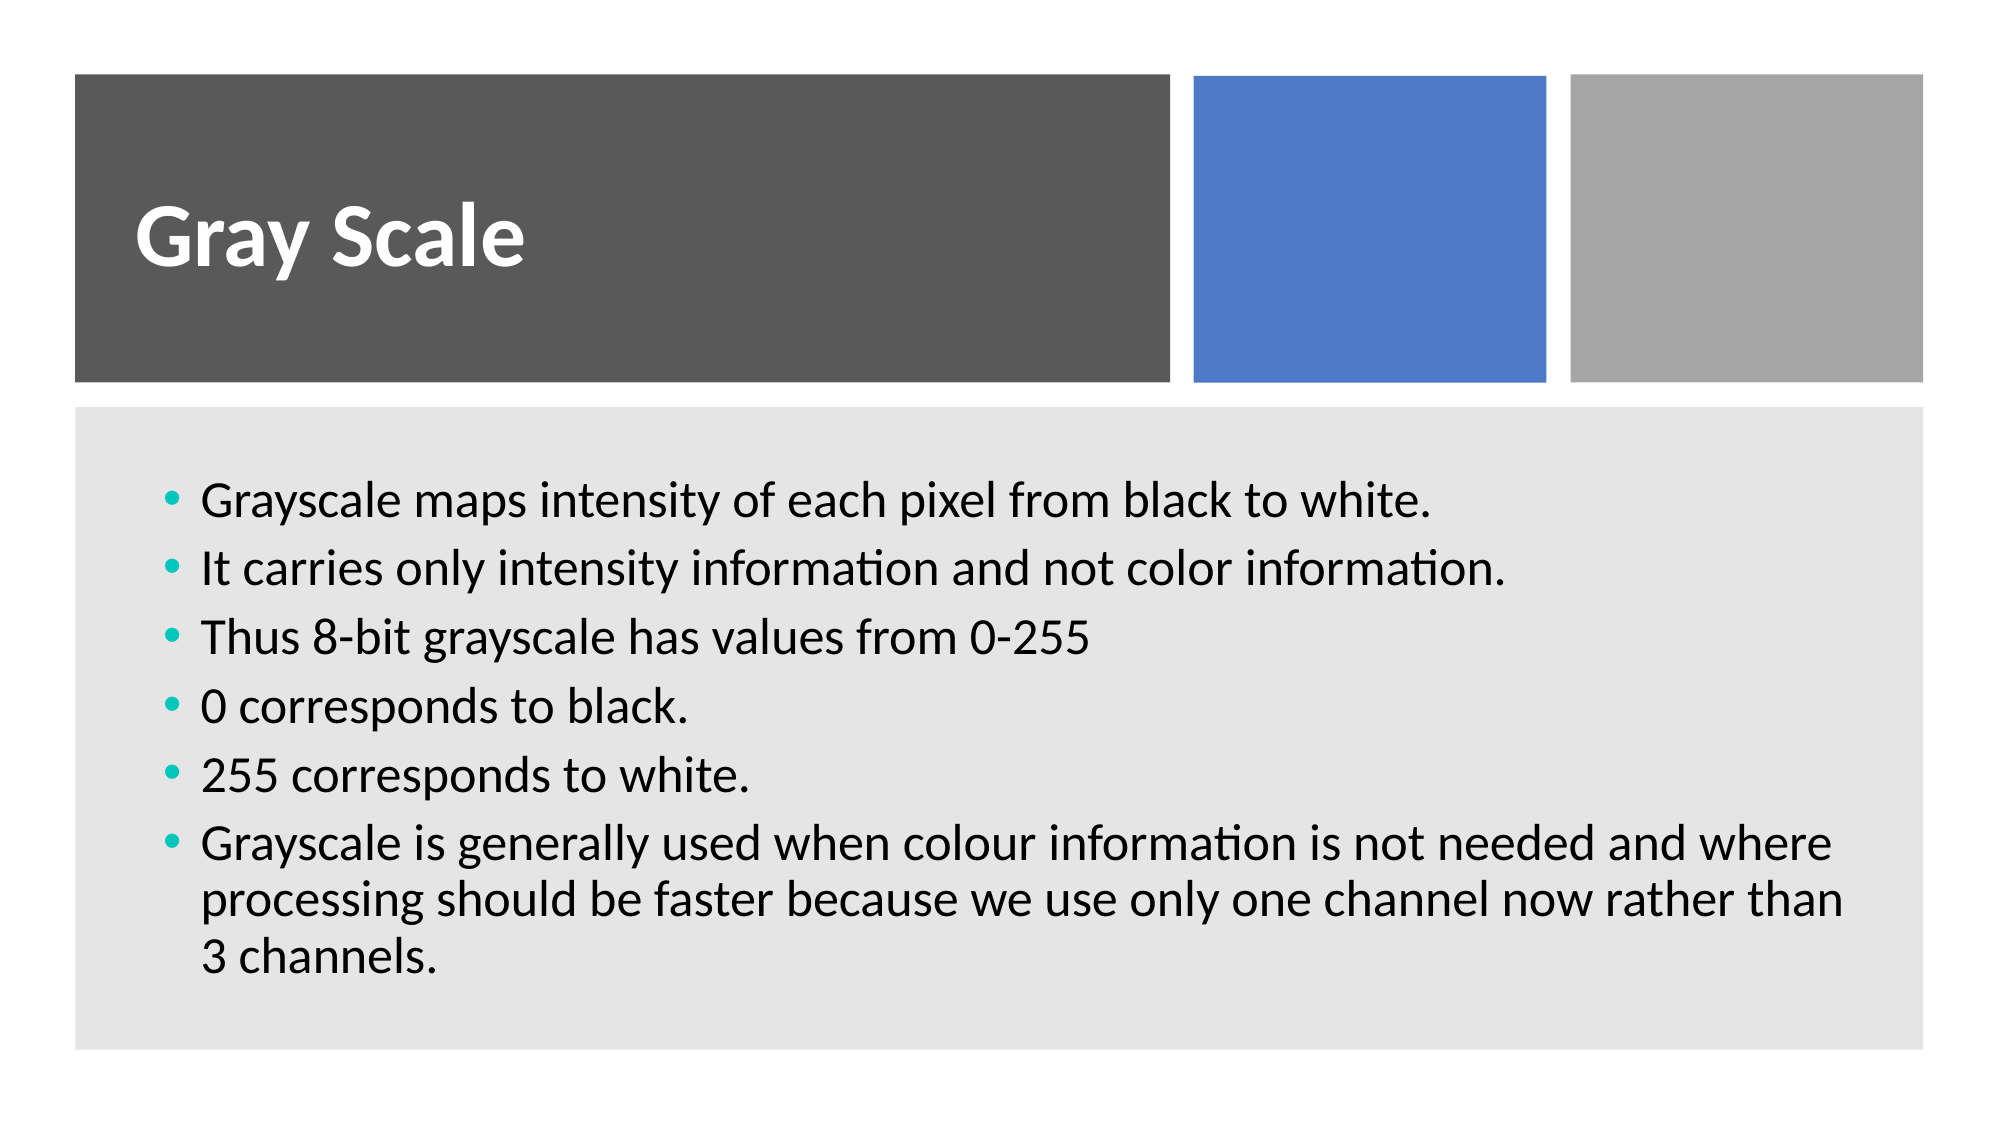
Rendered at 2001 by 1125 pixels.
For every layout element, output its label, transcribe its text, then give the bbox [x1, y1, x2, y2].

text_box [75, 407, 1924, 1050]
text_box [75, 74, 1171, 383]
text_box [1570, 74, 1924, 383]
text_box Grayscale maps intensity of each pixel from black to white. It carries only intensity information and not color information. Thus 8-bit grayscale has values from 0-255 0 corresponds to black. 255 corresponds to white. Grayscale is generally used when colour information is not needed and where processing should be faster because we use only one channel now rather than 3 channels. [129, 458, 1868, 998]
text_box [1193, 75, 1547, 383]
text_box Gray Scale [120, 120, 1119, 354]
